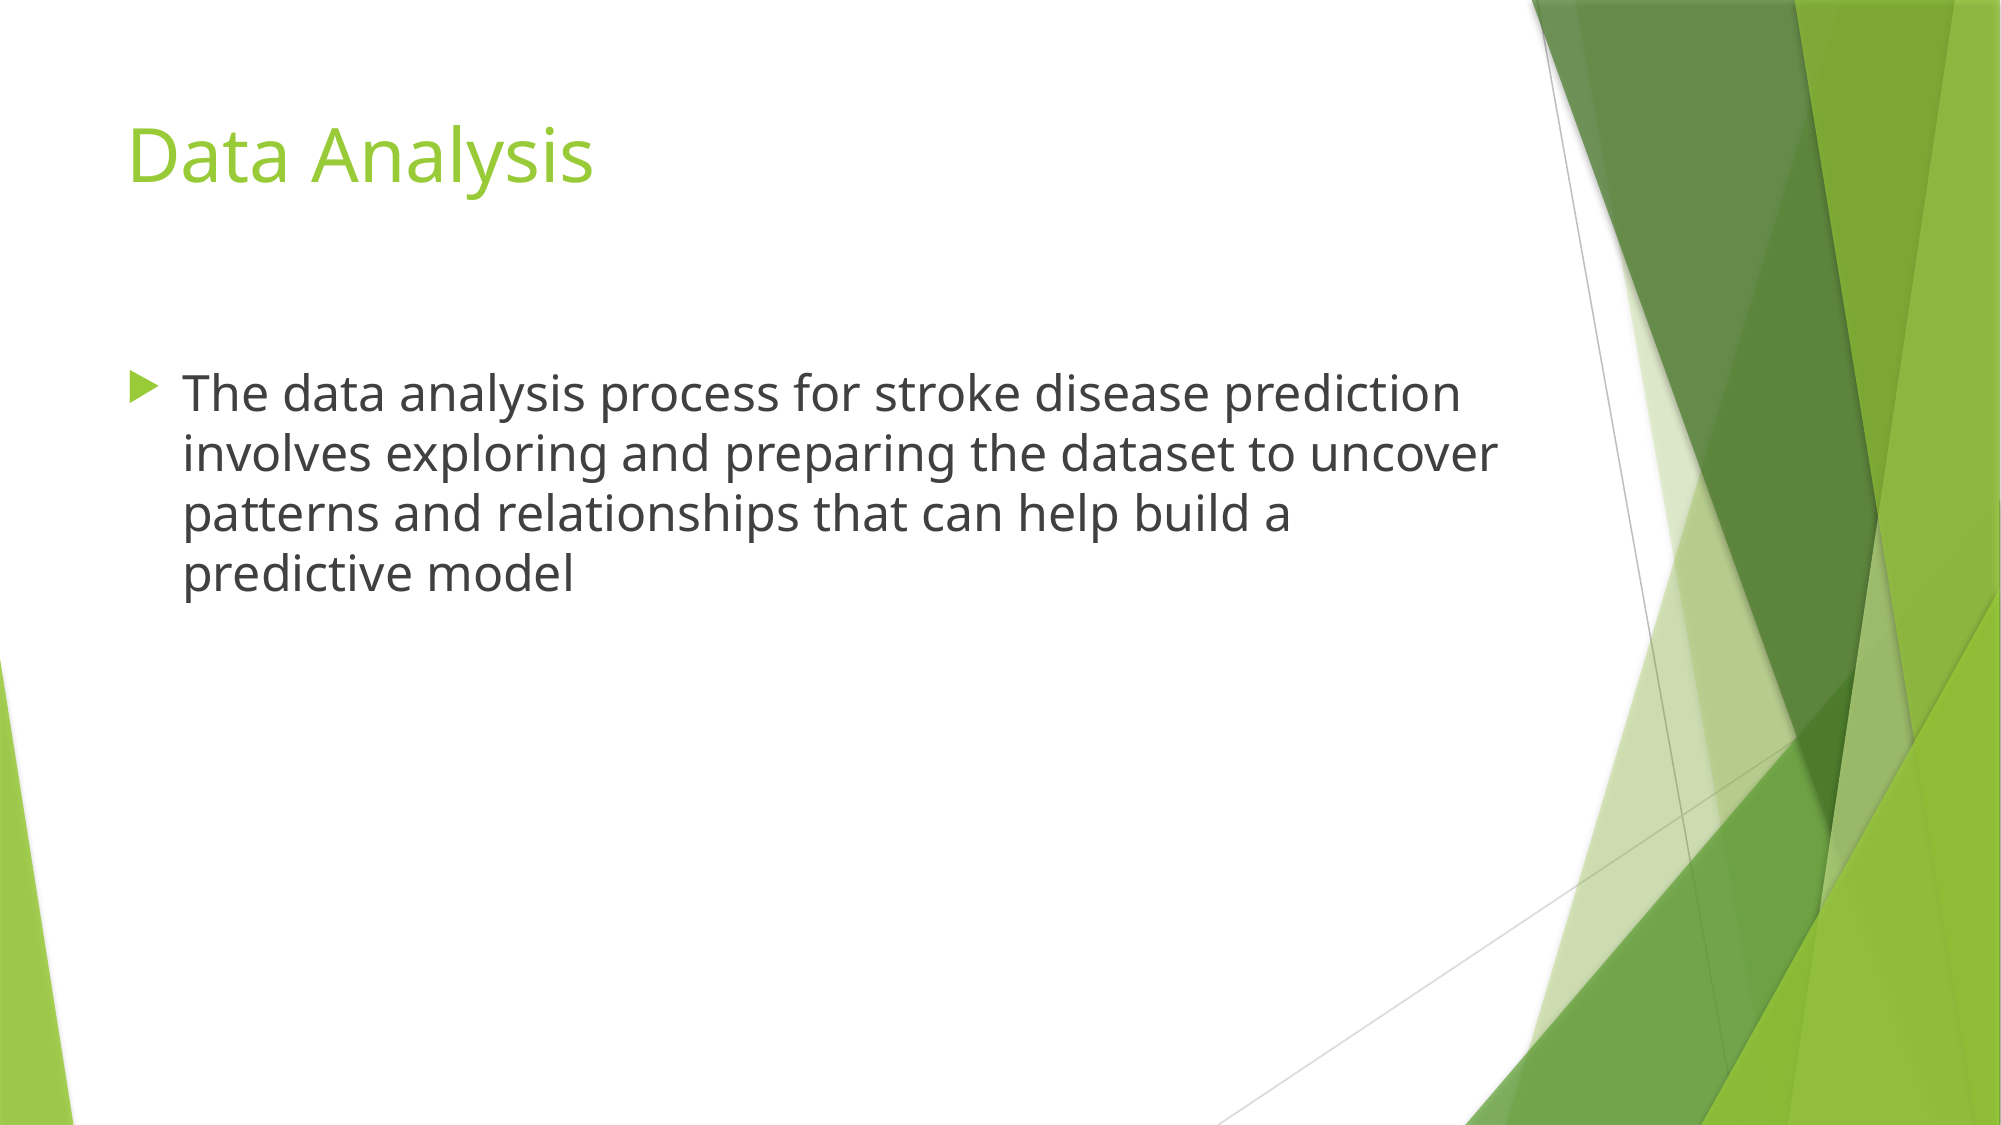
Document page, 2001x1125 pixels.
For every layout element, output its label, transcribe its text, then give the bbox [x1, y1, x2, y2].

title Data Analysis [111, 99, 1522, 317]
list The data analysis process for stroke disease prediction involves exploring and preparing the dataset to uncover patterns and relationships that can help build a predictive model [111, 354, 1522, 992]
